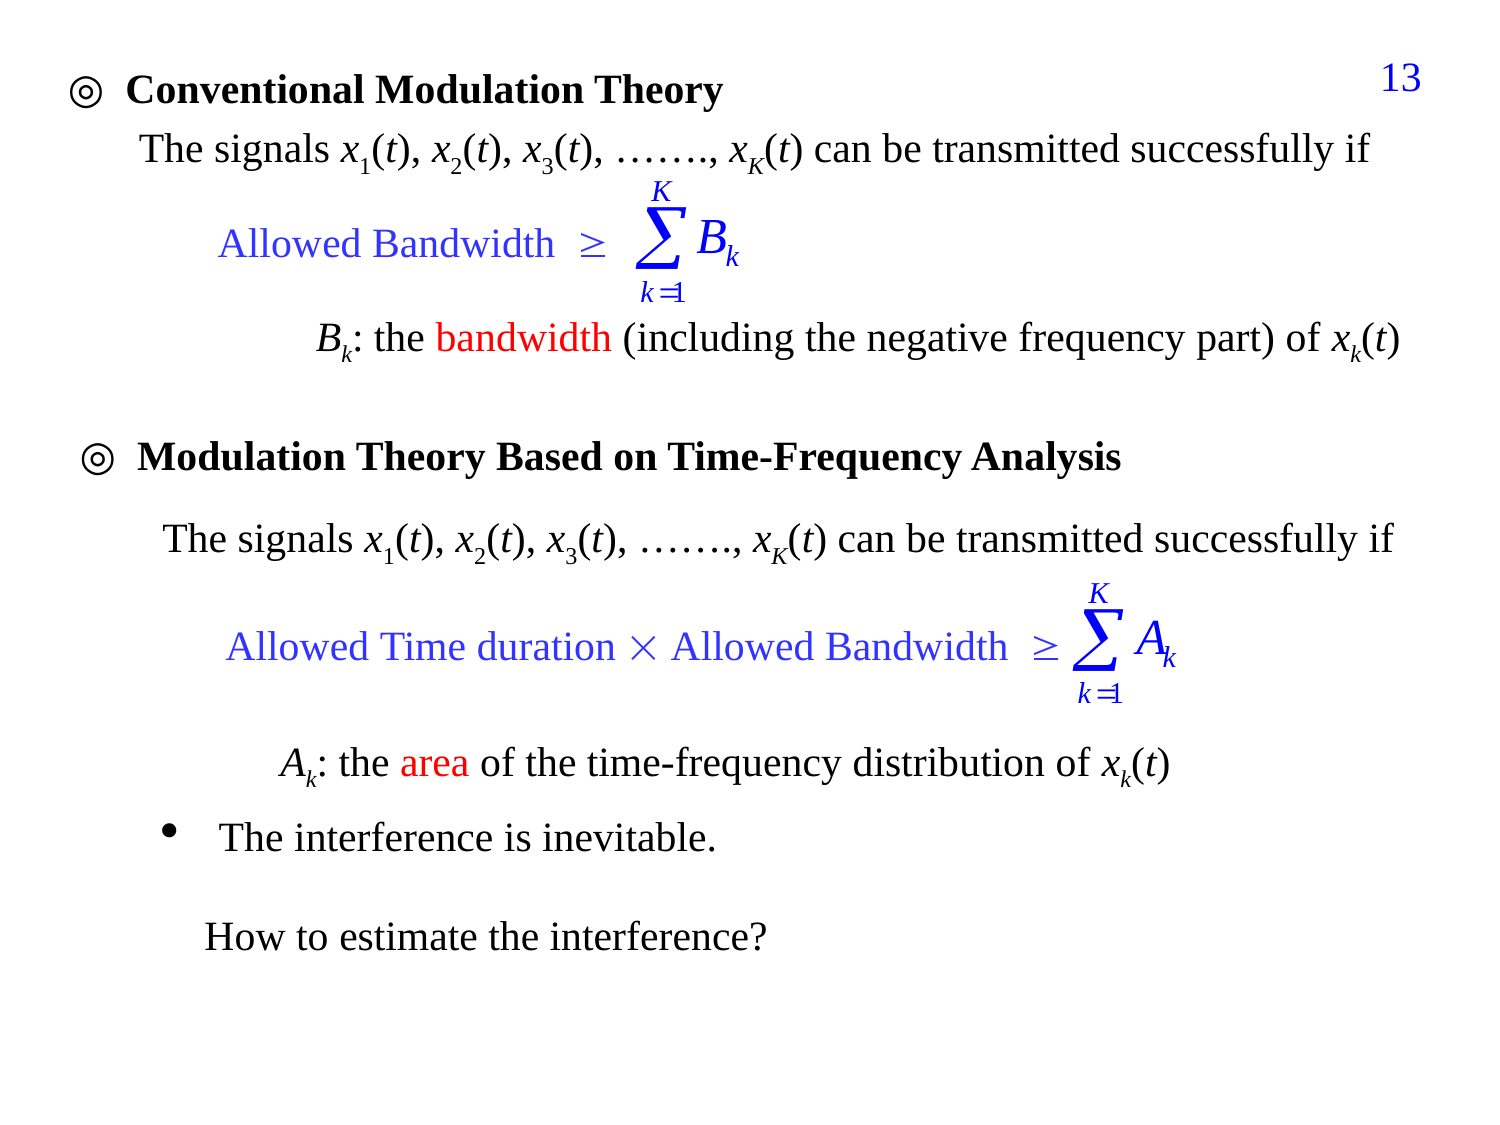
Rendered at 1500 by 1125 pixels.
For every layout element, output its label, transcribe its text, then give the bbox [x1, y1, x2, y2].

text_box Allowed Bandwidth  [202, 208, 626, 273]
text_box The signals x1(t), x2(t), x3(t), ……., xK(t) can be transmitted successfully if [123, 113, 1400, 188]
text_box ◎ Conventional Modulation Theory [53, 54, 916, 120]
text_box Bk: the bandwidth (including the negative frequency part) of xk(t) [301, 302, 1447, 375]
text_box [1068, 573, 1190, 711]
text_box The signals x1(t), x2(t), x3(t), ……., xK(t) can be transmitted successfully if Allowed Time duration  Allowed Bandwidth  The interference is inevitable. How to estimate the interference? [147, 503, 1447, 967]
slide_number 294 [1304, 42, 1437, 122]
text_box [631, 172, 753, 310]
text_box Ak: the area of the time-frequency distribution of xk(t) [265, 727, 1341, 800]
text_box ◎ Modulation Theory Based on Time-Frequency Analysis [64, 420, 1282, 486]
